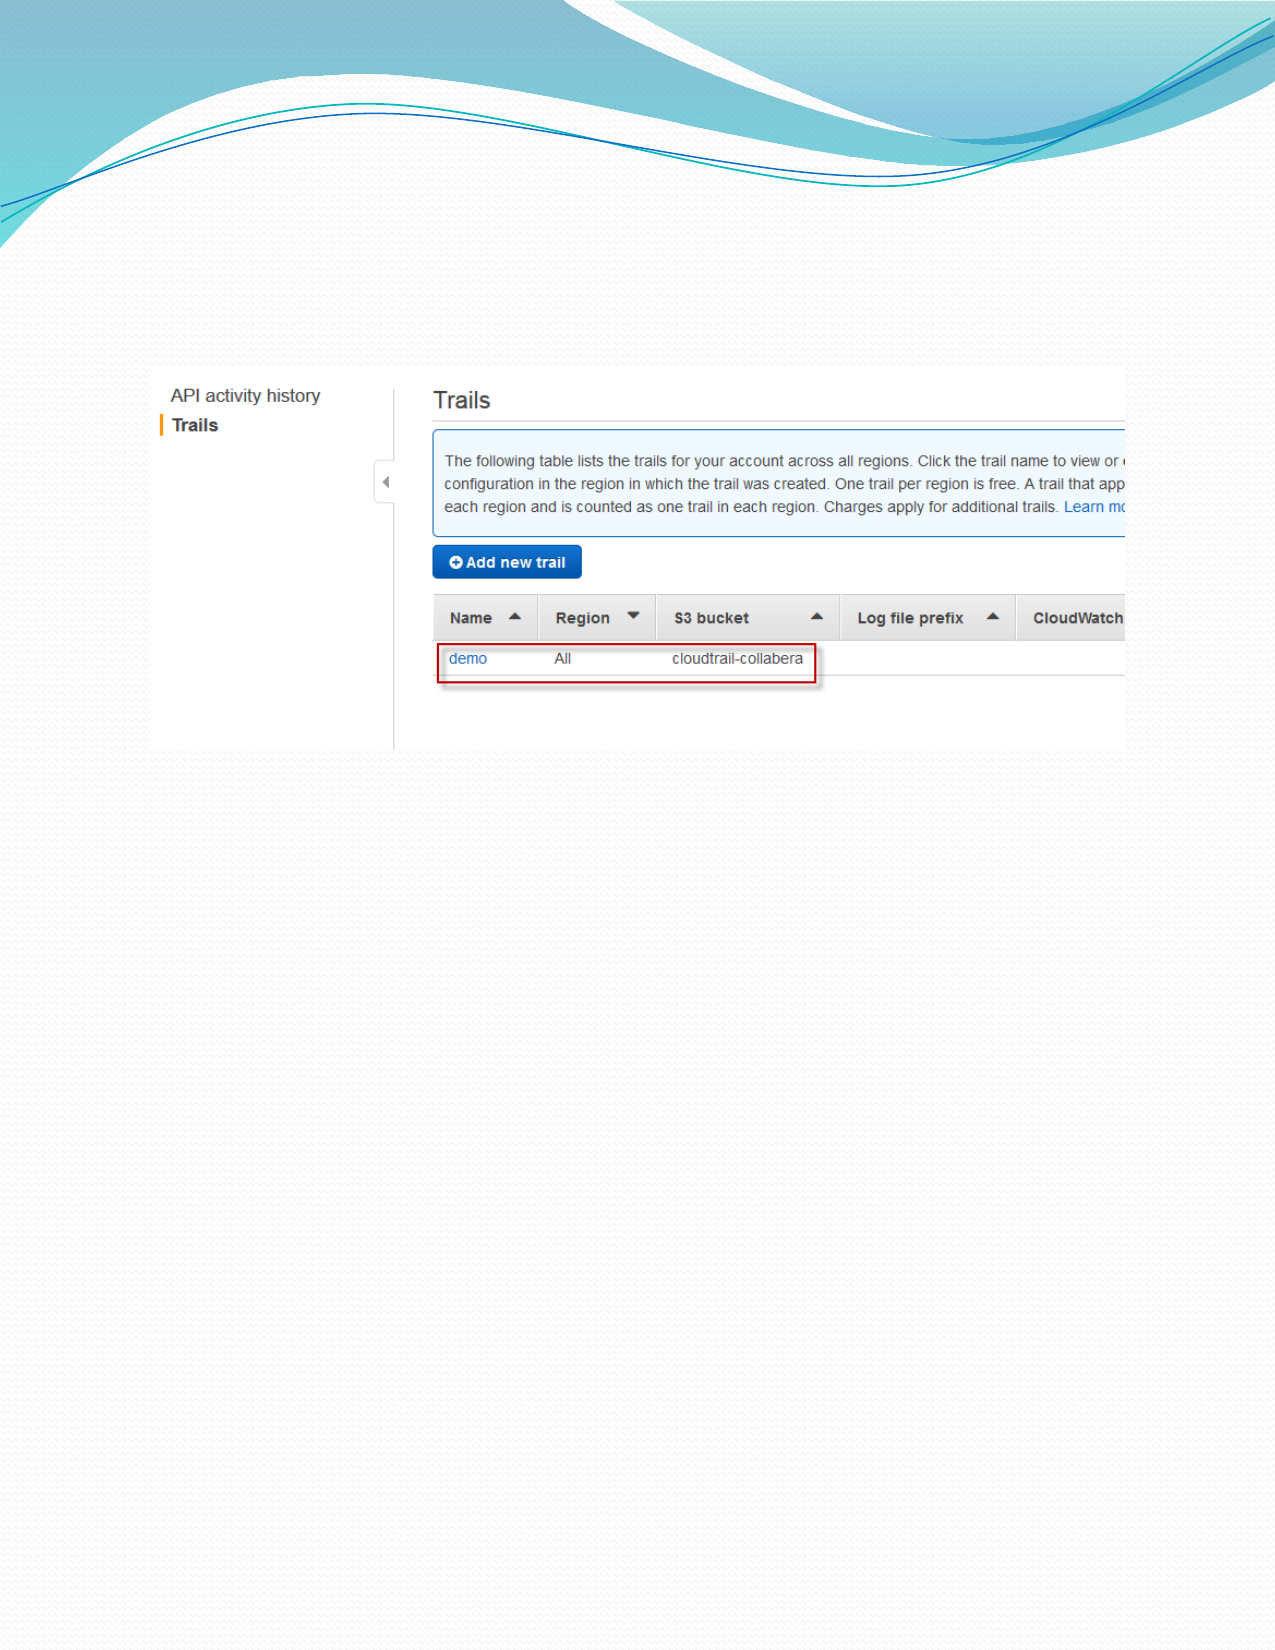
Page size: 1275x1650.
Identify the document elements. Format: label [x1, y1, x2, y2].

text_box [149, 367, 1125, 750]
